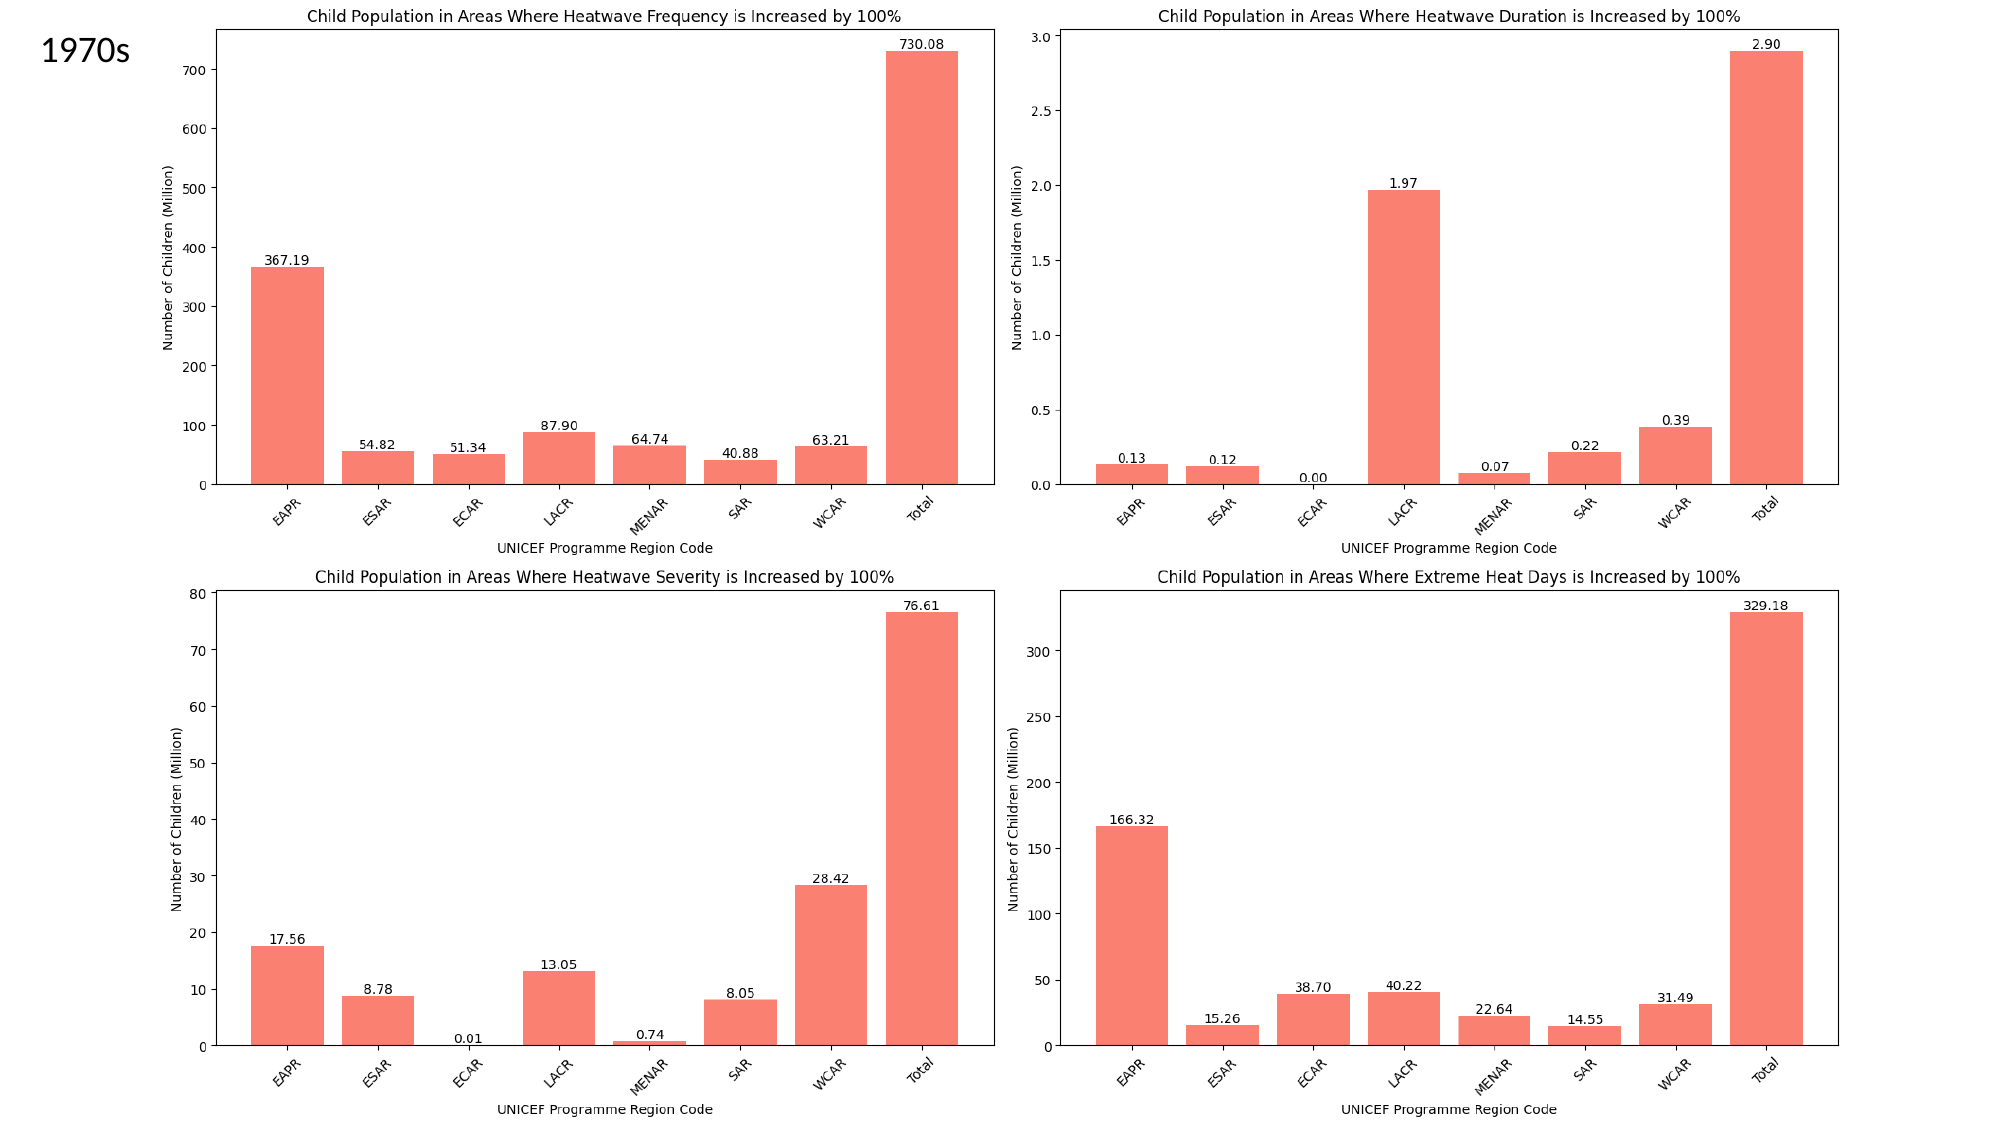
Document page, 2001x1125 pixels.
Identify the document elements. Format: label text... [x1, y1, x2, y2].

picture [153, 0, 1847, 1125]
text_box 1970s [24, 17, 153, 77]
